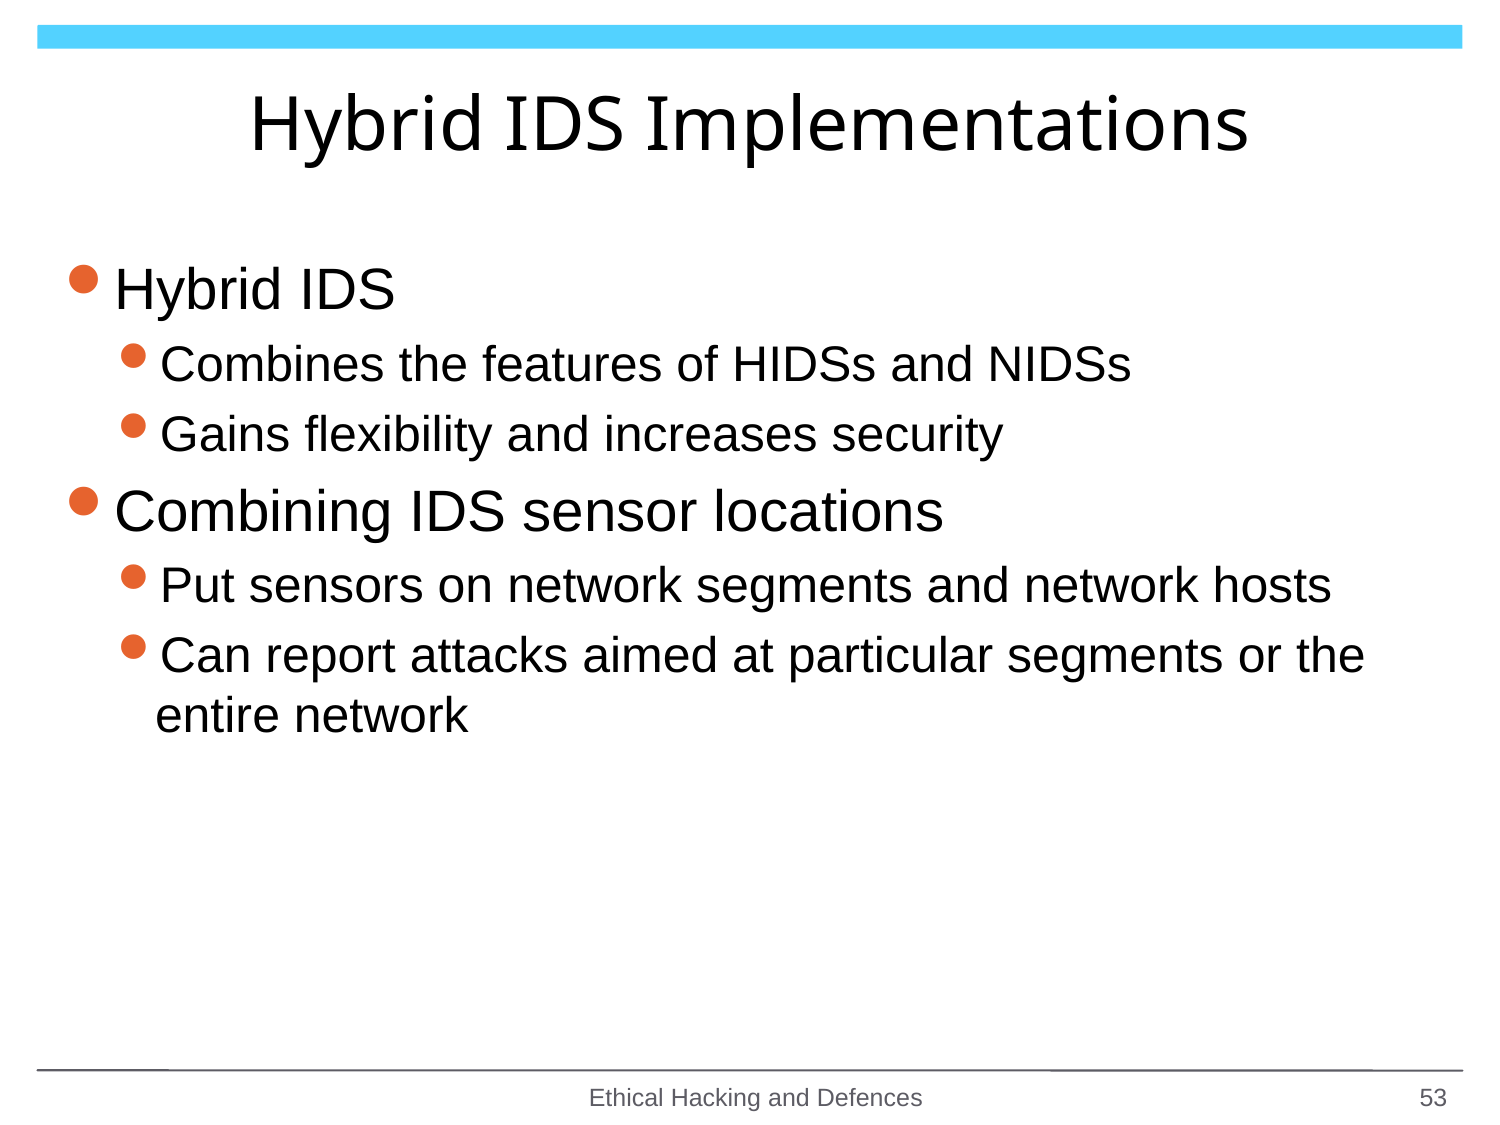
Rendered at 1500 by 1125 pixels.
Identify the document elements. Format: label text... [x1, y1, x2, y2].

slide_number 53 [1112, 1069, 1463, 1123]
footer Ethical Hacking and Defences [474, 1069, 1038, 1123]
list Hybrid IDS Combines the features of HIDSs and NIDSs Gains flexibility and increases security Combining IDS sensor locations Put sensors on network segments and network hosts Can report attacks aimed at particular segments or the entire network [50, 243, 1450, 1050]
title Hybrid IDS Implementations [50, 45, 1450, 197]
